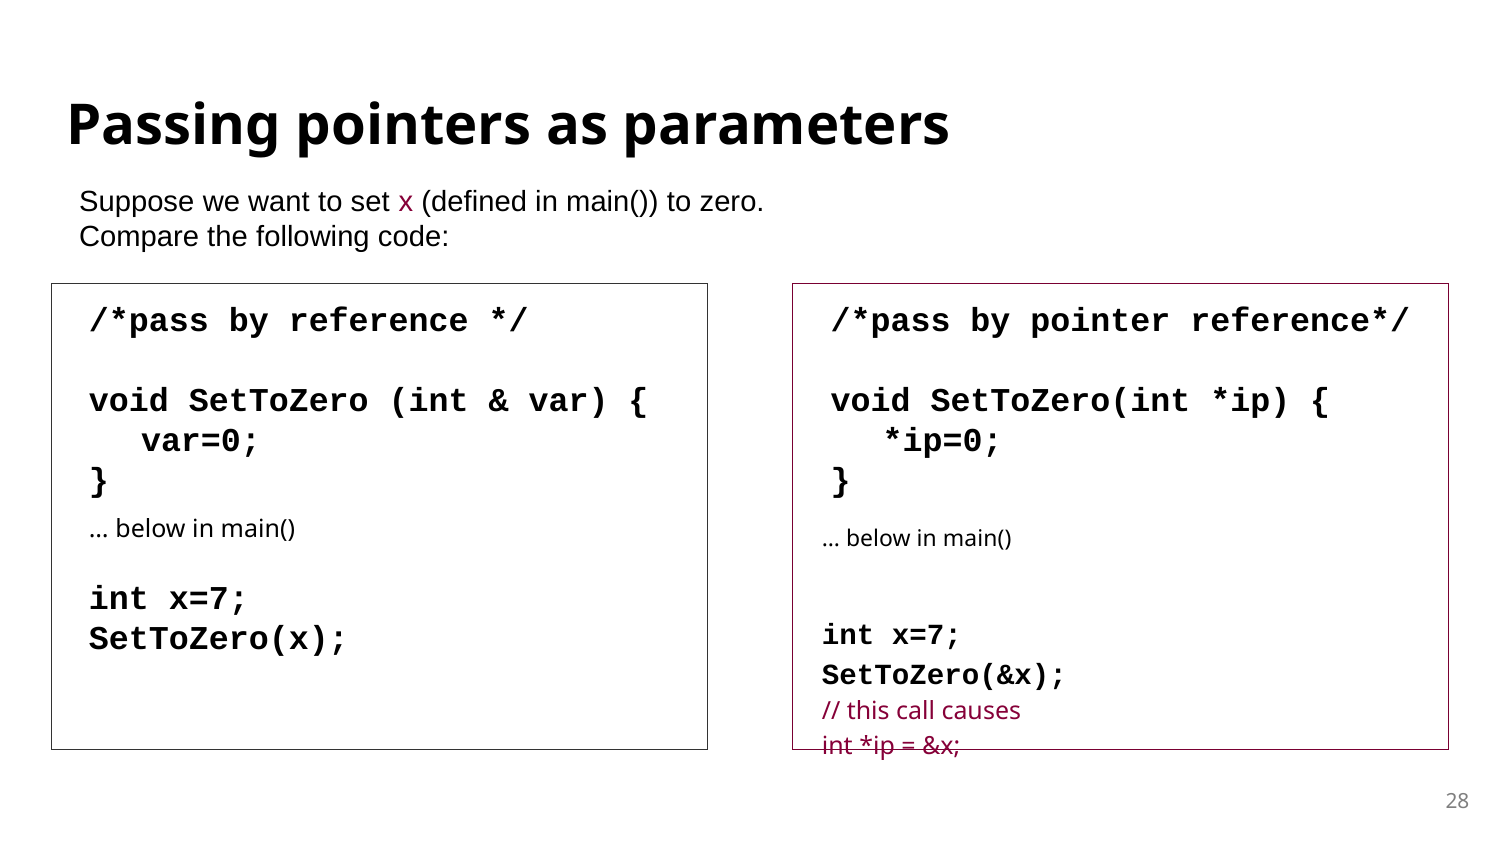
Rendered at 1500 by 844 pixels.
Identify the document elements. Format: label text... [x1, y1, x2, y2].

list /*pass by reference */ void SetToZero (int & var) { var=0; } … below in main() int x=7; SetToZero(x); [51, 283, 708, 750]
list /*pass by pointer reference*/ void SetToZero(int *ip) { *ip=0; } … below in main() int x=7; SetToZero(&x); // this call causes int *ip = &x; [792, 283, 1449, 750]
slide_number 28 [1394, 769, 1484, 834]
text_box Suppose we want to set x (defined in main()) to zero. Compare the following code: [64, 175, 1394, 260]
title Passing pointers as parameters [51, 72, 1449, 176]
